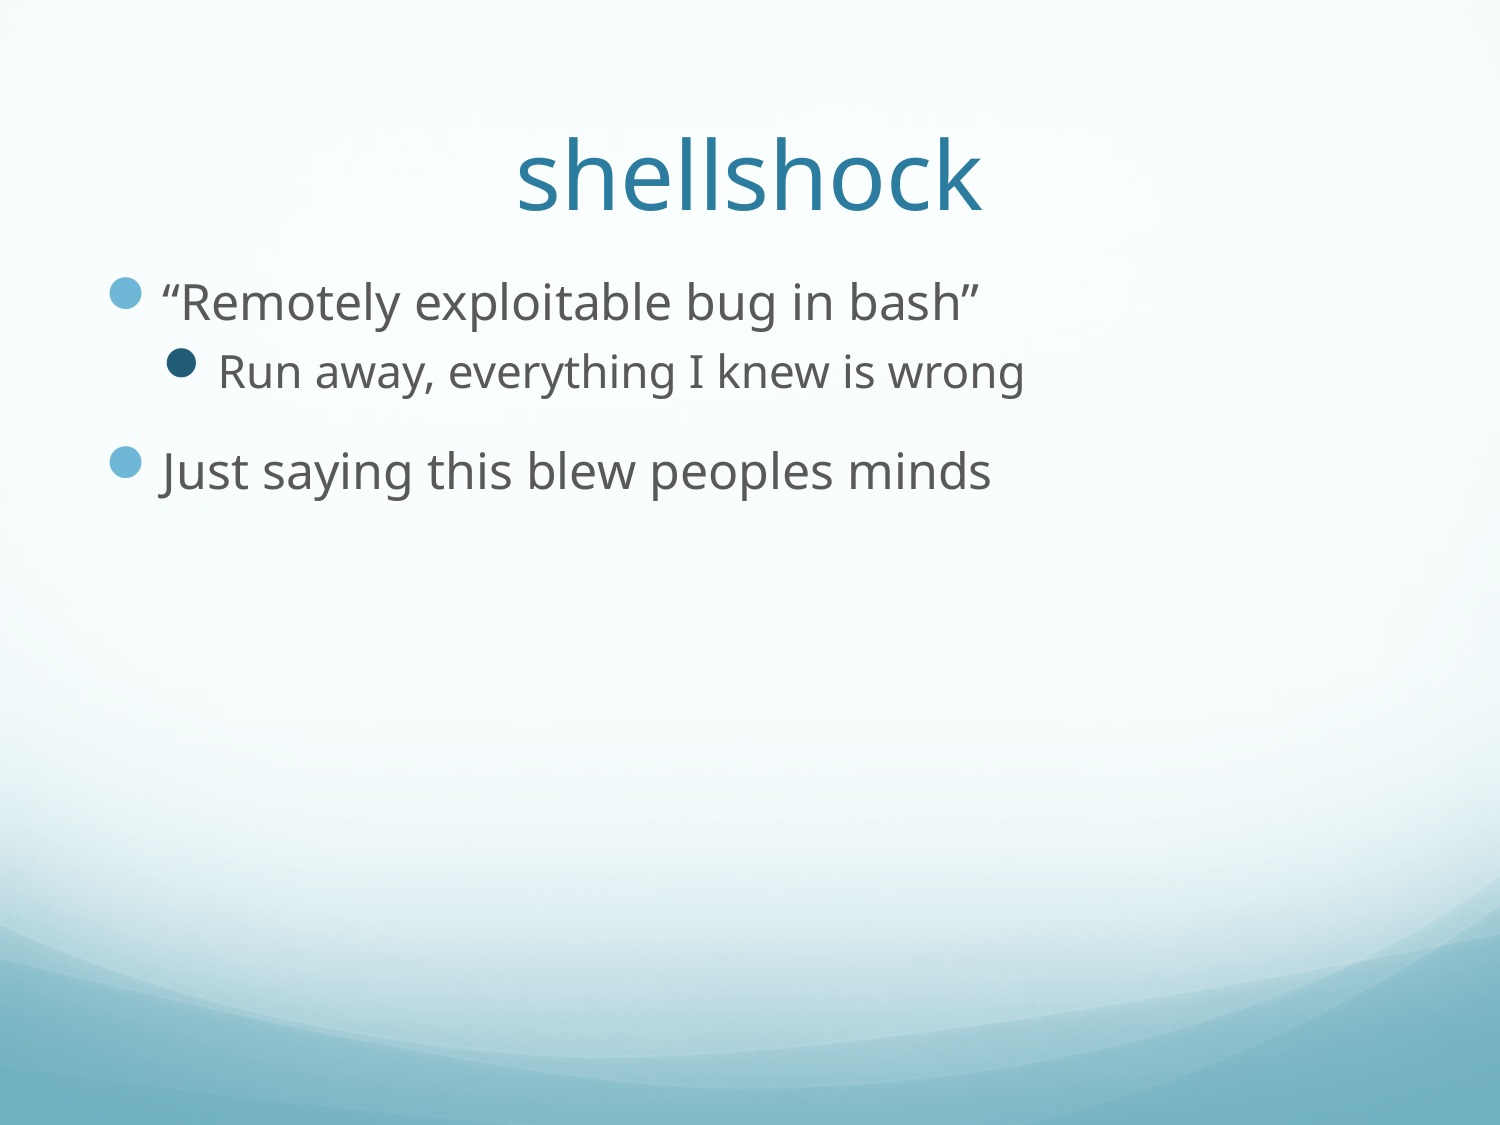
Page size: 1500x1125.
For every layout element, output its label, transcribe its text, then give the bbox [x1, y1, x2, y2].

title shellshock [90, 17, 1410, 237]
list “Remotely exploitable bug in bash” Run away, everything I knew is wrong Just saying this blew peoples minds [90, 262, 1410, 975]
